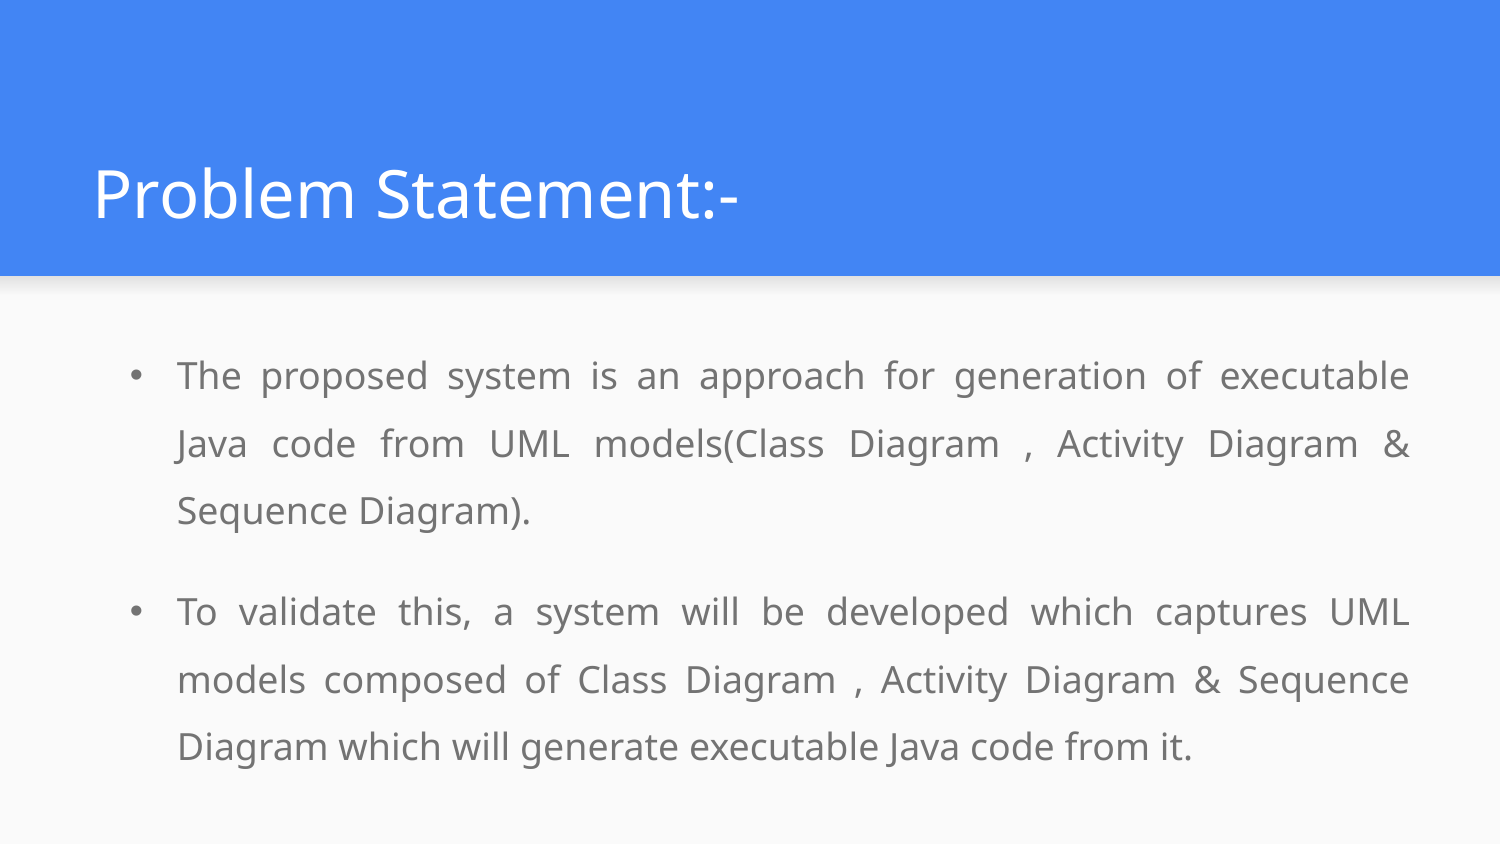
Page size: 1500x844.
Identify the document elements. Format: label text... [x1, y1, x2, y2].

title Problem Statement:- [77, 121, 1427, 248]
list The proposed system is an approach for generation of executable Java code from UML models(Class Diagram , Activity Diagram & Sequence Diagram). To validate this, a system will be developed which captures UML models composed of Class Diagram , Activity Diagram & Sequence Diagram which will generate executable Java code from it. [77, 314, 1427, 760]
